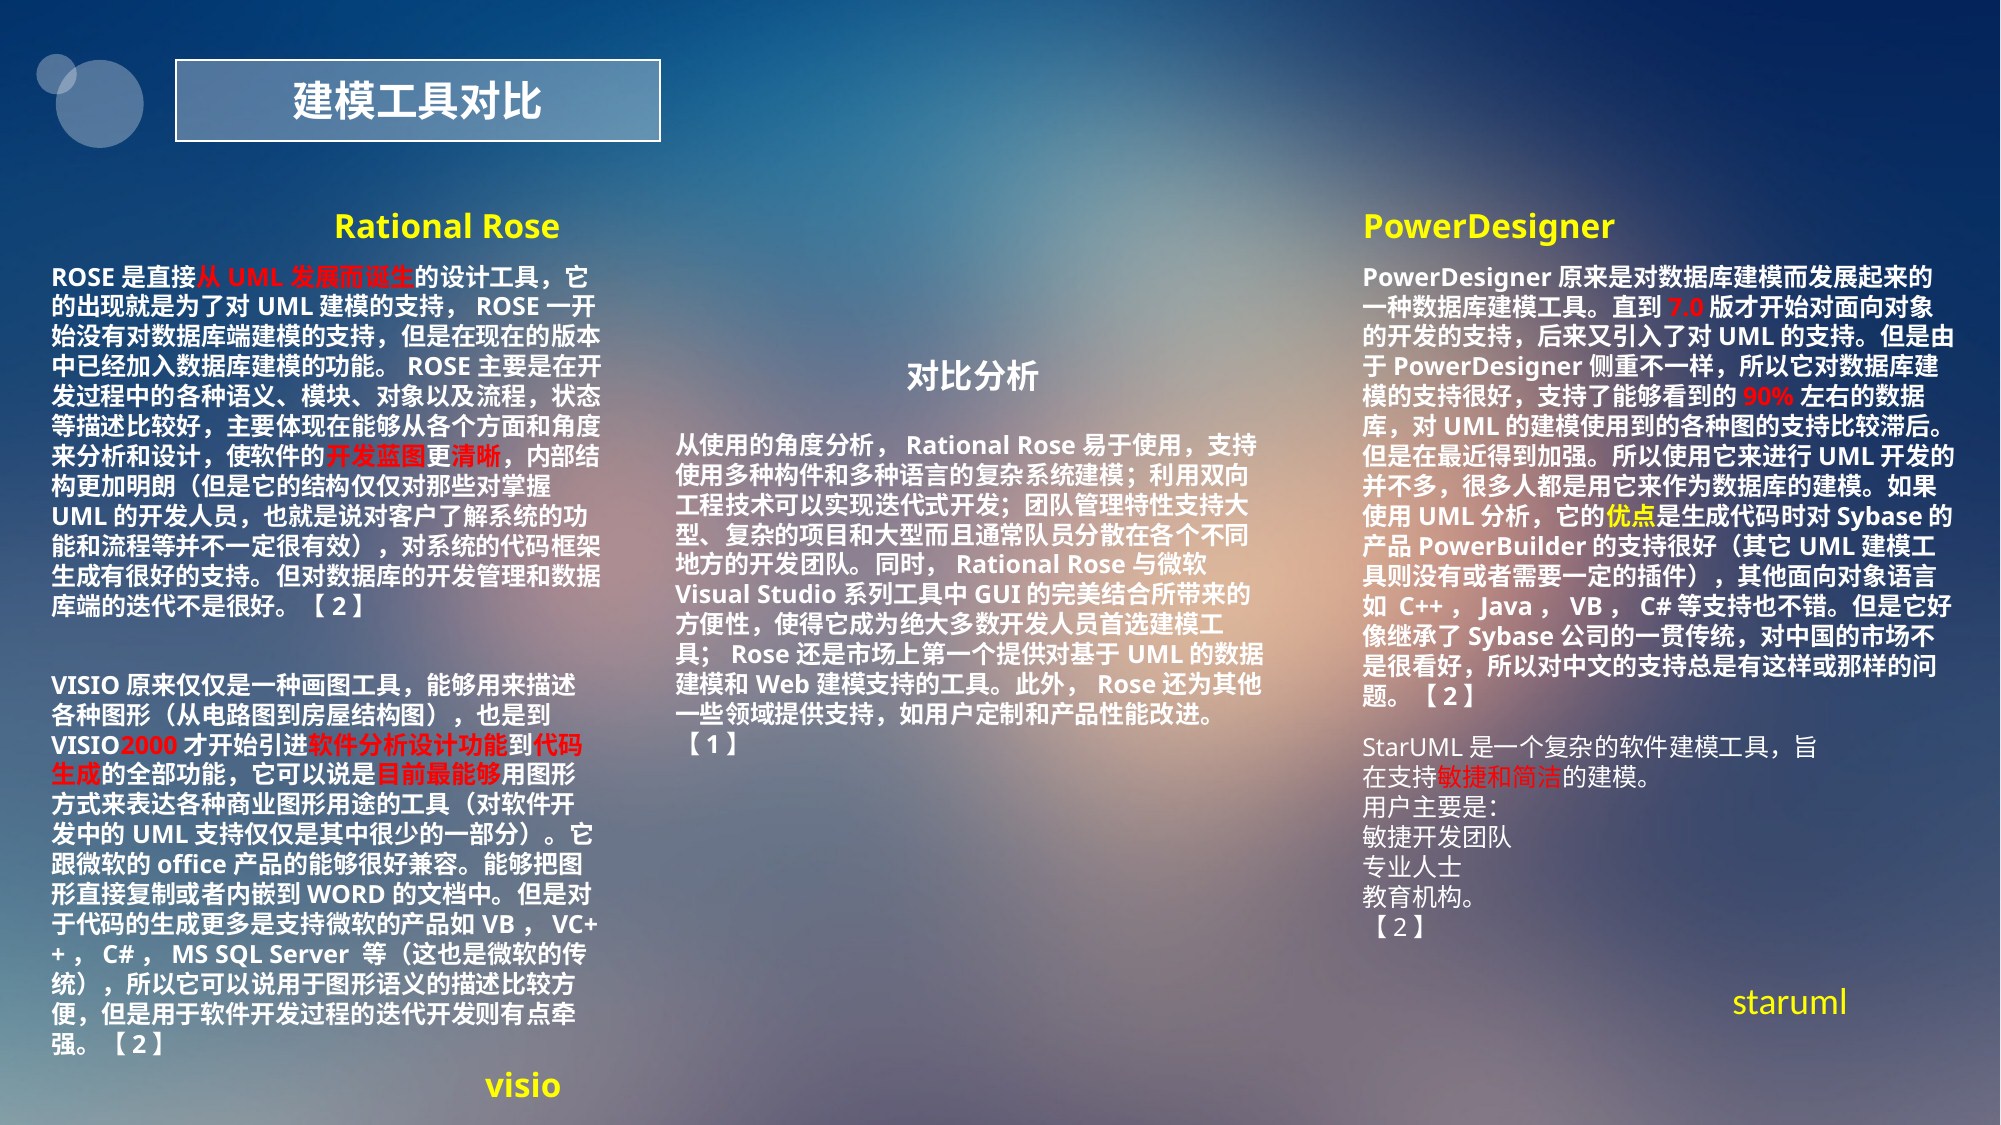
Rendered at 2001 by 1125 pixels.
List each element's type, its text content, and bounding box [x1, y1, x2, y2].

text_box [175, 59, 661, 67]
picture [0, 0, 2001, 1125]
text_box 从使用的角度分析，Rational Rose易于使用，支持使用多种构件和多种语言的复杂系统建模；利用双向工程技术可以实现迭代式开发；团队管理特性支持大型、复杂的项目和大型而且通常队员分散在各个不同地方的开发团队。同时，Rational Rose与微软Visual Studio系列工具中GUI的完美结合所带来的方便性，使得它成为绝大多数开发人员首选建模工具；Rose还是市场上第一个提供对基于UML的数据建模和Web建模支持的工具。此外，Rose还为其他一些领域提供支持，如用户定制和产品性能改进。【1】 [660, 421, 1285, 766]
text_box PowerDesigner [1348, 198, 1631, 253]
text_box Rational Rose [319, 198, 576, 253]
text_box VISIO原来仅仅是一种画图工具，能够用来描述各种图形（从电路图到房屋结构图），也是到VISIO2000才开始引进软件分析设计功能到代码生成的全部功能，它可以说是目前最能够用图形方式来表达各种商业图形用途的工具（对软件开发中的UML支持仅仅是其中很少的一部分）。它跟微软的office产品的能够很好兼容。能够把图形直接复制或者内嵌到WORD的文档中。但是对于代码的生成更多是支持微软的产品如VB，VC++，C#，MS SQL Server 等（这也是微软的传统），所以它可以说用于图形语义的描述比较方便，但是用于软件开发过程的迭代开发则有点牵强。【2】 [36, 661, 614, 1066]
text_box StarUML是一个复杂的软件建模工具，旨在支持敏捷和简洁的建模。 用户主要是： 敏捷开发团队 专业人士 教育机构。 【2】 [1347, 724, 1850, 949]
text_box staruml [1717, 969, 1910, 1030]
text_box visio [470, 1056, 577, 1112]
text_box ROSE是直接从UML发展而诞生的设计工具，它的出现就是为了对UML建模的支持，ROSE一开始没有对数据库端建模的支持，但是在现在的版本中已经加入数据库建模的功能。ROSE主要是在开发过程中的各种语义、模块、对象以及流程，状态等描述比较好，主要体现在能够从各个方面和角度来分析和设计，使软件的开发蓝图更清晰，内部结构更加明朗（但是它的结构仅仅对那些对掌握UML的开发人员，也就是说对客户了解系统的功能和流程等并不一定很有效），对系统的代码框架生成有很好的支持。但对数据库的开发管理和数据库端的迭代不是很好。【2】 [36, 253, 624, 628]
text_box PowerDesigner原来是对数据库建模而发展起来的一种数据库建模工具。直到7.0版才开始对面向对象的开发的支持，后来又引入了对UML的支持。但是由于PowerDesigner侧重不一样，所以它对数据库建模的支持很好，支持了能够看到的90%左右的数据库，对UML的建模使用到的各种图的支持比较滞后。但是在最近得到加强。所以使用它来进行UML开发的并不多，很多人都是用它来作为数据库的建模。如果使用UML分析，它的优点是生成代码时对Sybase的产品PowerBuilder的支持很好（其它UML建模工具则没有或者需要一定的插件），其他面向对象语言如 C++，Java，VB，C#等支持也不错。但是它好像继承了Sybase公司的一贯传统，对中国的市场不是很看好，所以对中文的支持总是有这样或那样的问题。【2】 [1347, 253, 1973, 718]
text_box [175, 133, 661, 142]
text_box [36, 53, 144, 149]
text_box 建模工具对比 [161, 67, 675, 133]
text_box 对比分析 [891, 347, 1055, 403]
